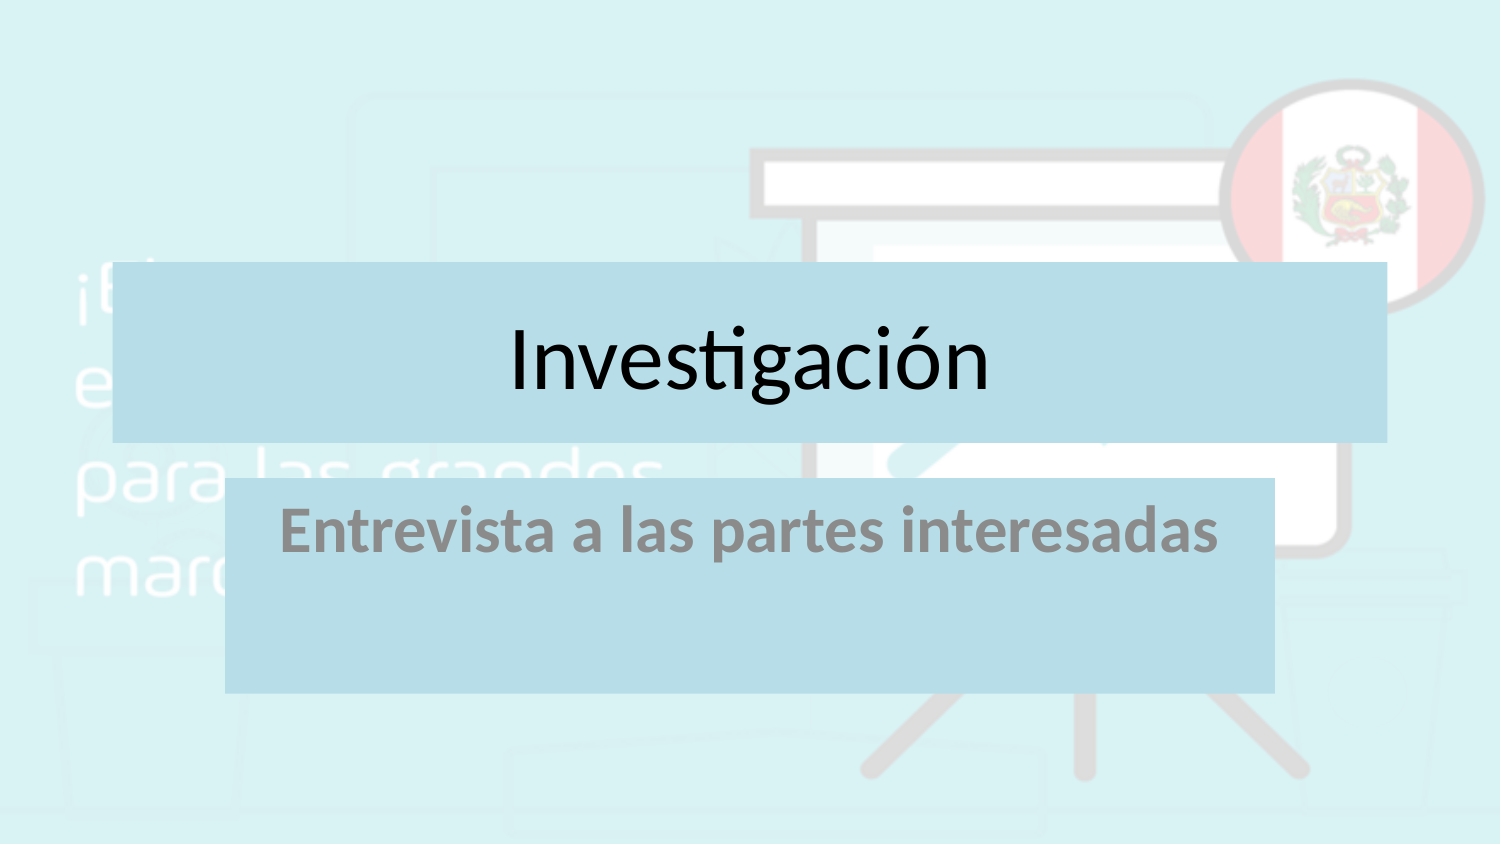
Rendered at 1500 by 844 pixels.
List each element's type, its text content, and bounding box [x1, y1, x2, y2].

subtitle Entrevista a las partes interesadas [225, 478, 1275, 694]
title Investigación [112, 262, 1388, 443]
